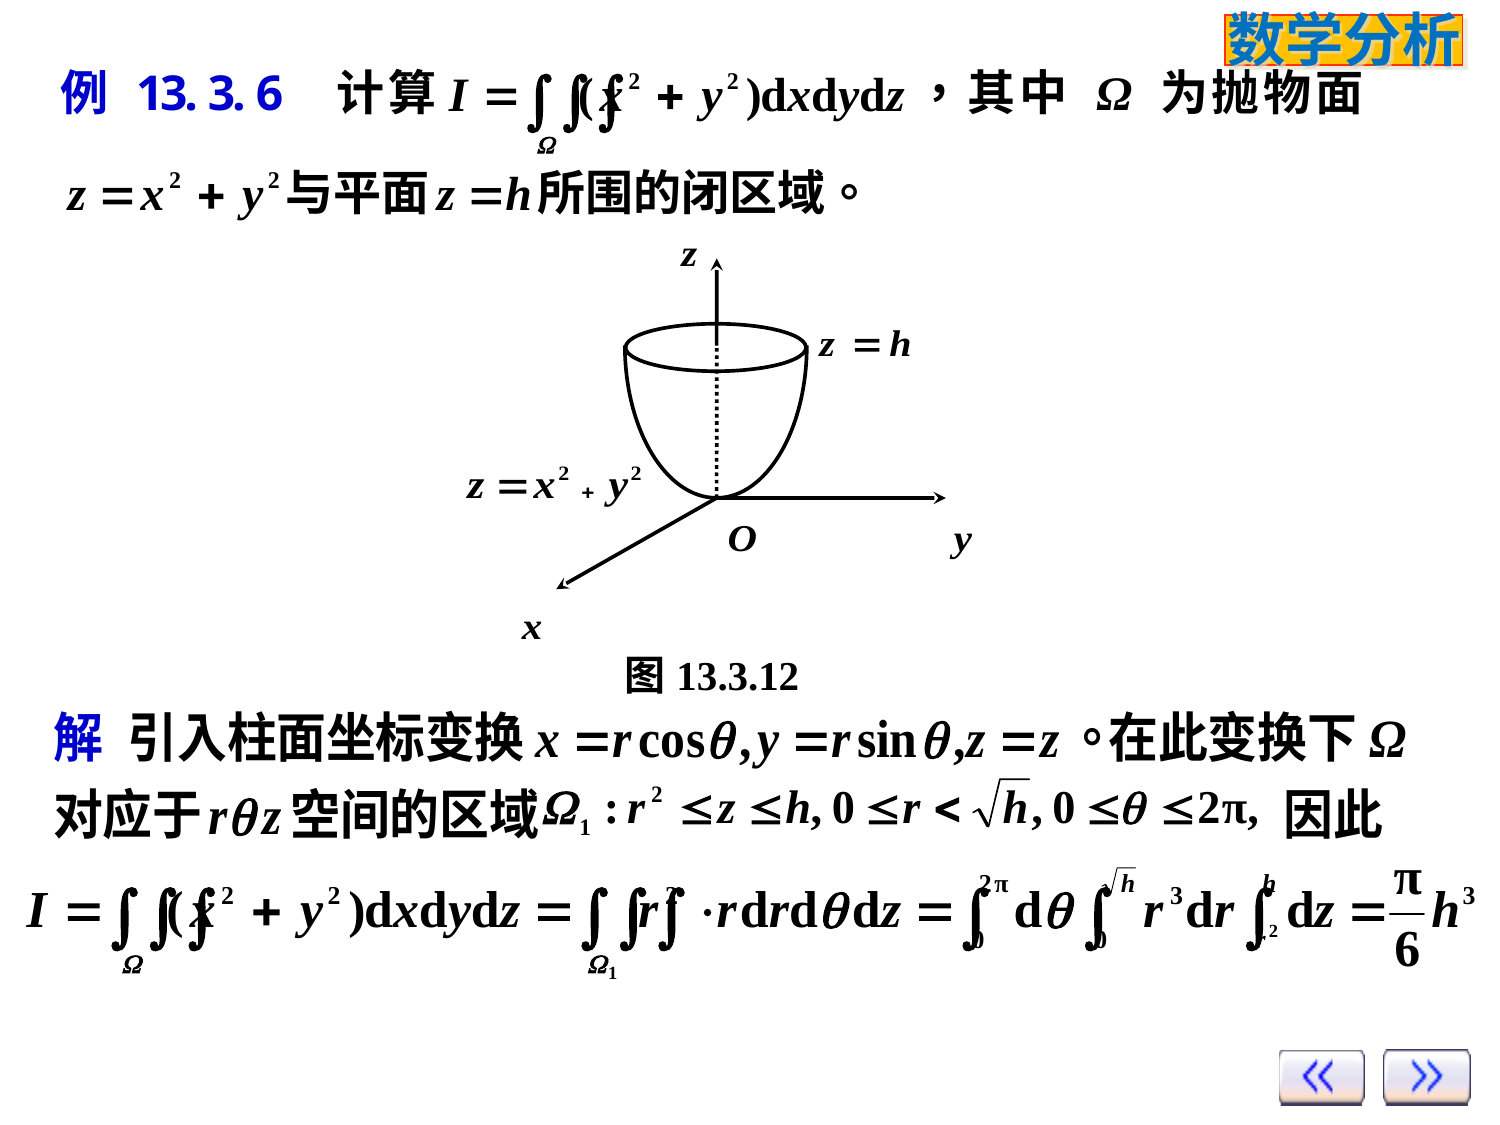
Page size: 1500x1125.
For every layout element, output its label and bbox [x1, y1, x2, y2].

text_box [17, 845, 1483, 991]
picture [1279, 1050, 1365, 1106]
picture [1383, 1049, 1471, 1106]
text_box [59, 59, 1365, 678]
text_box [52, 680, 1407, 844]
